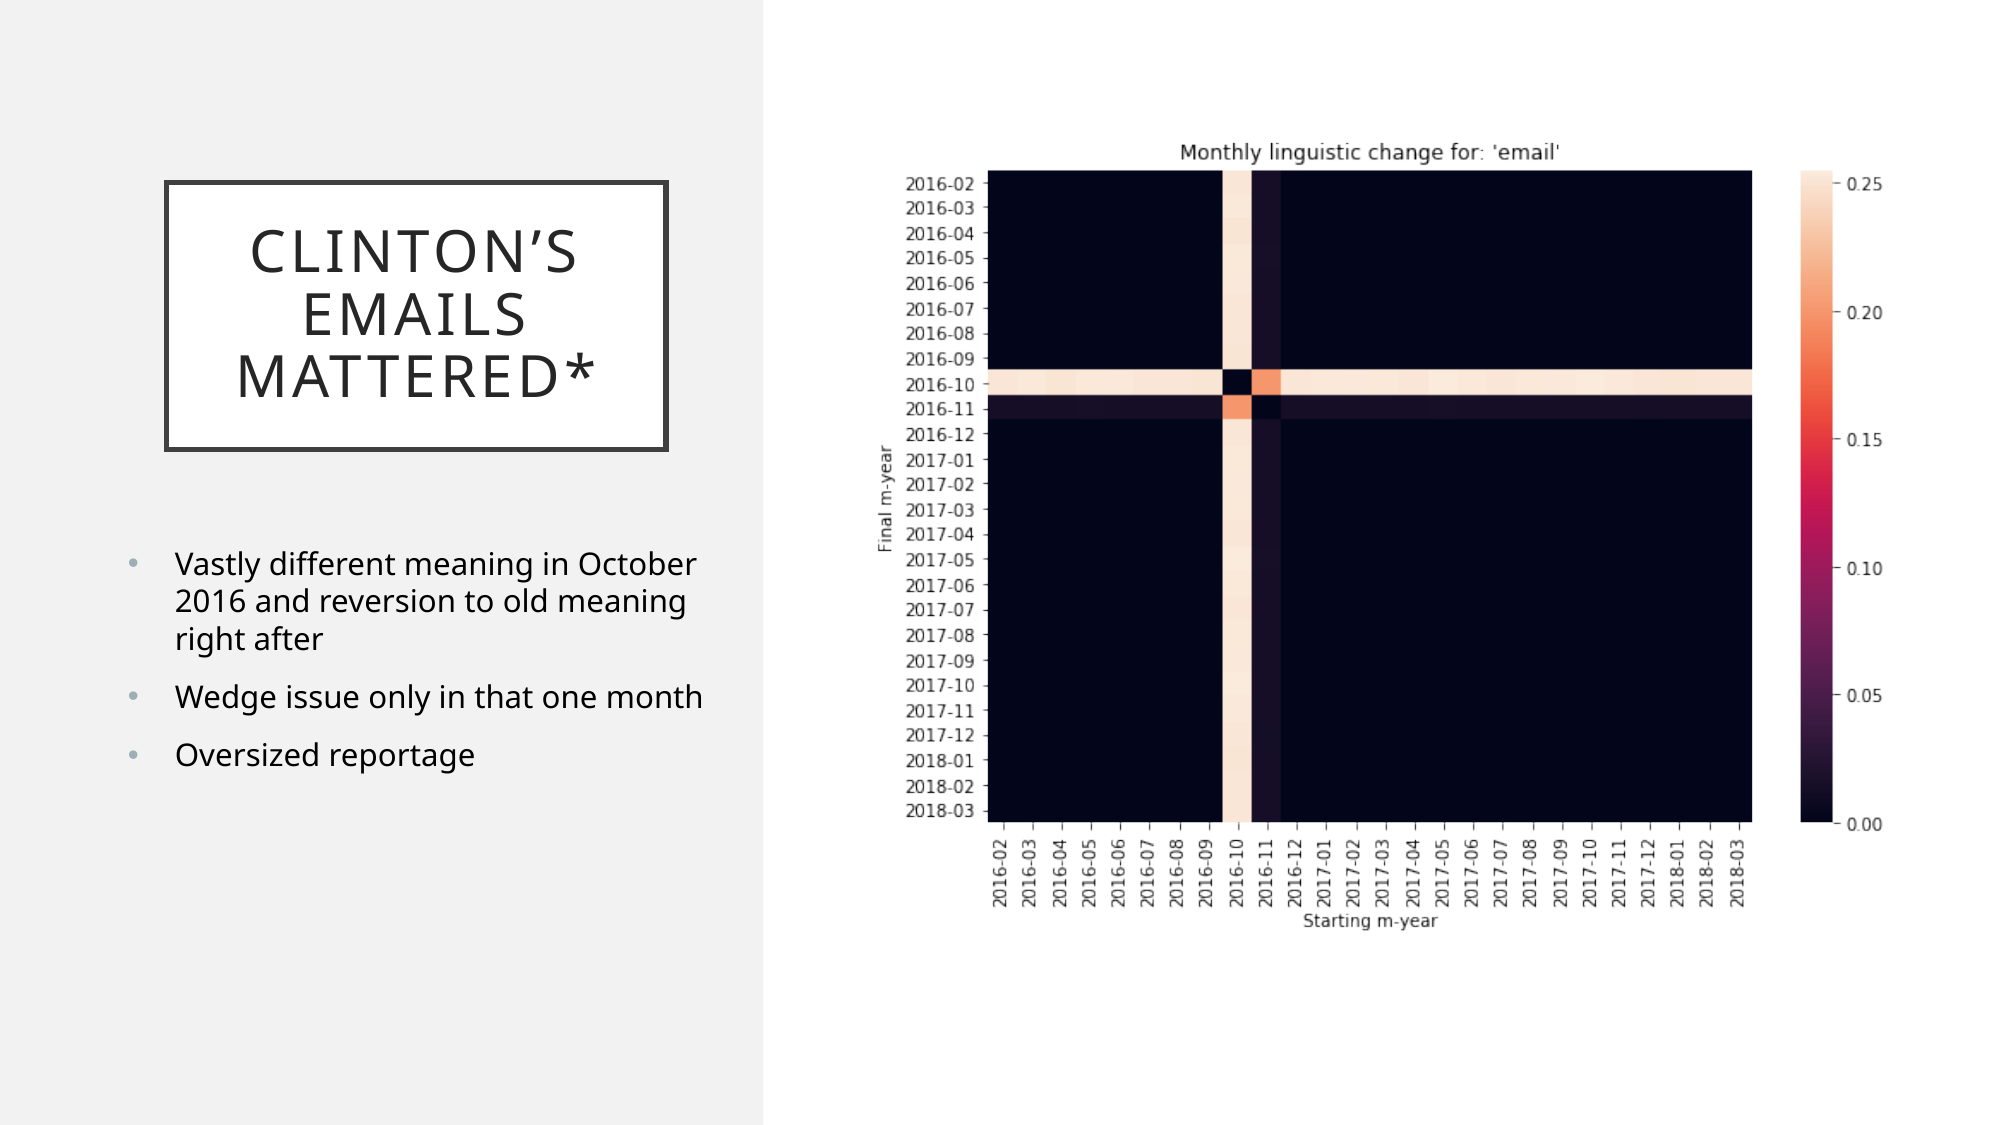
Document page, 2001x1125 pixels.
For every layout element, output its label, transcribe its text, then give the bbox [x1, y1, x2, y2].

title Clinton’s Emails mattered* [164, 180, 669, 452]
list Vastly different meaning in October 2016 and reversion to old meaning right after Wedge issue only in that one month Oversized reportage [105, 536, 728, 897]
text_box [762, 0, 2000, 1125]
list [868, 131, 1895, 943]
